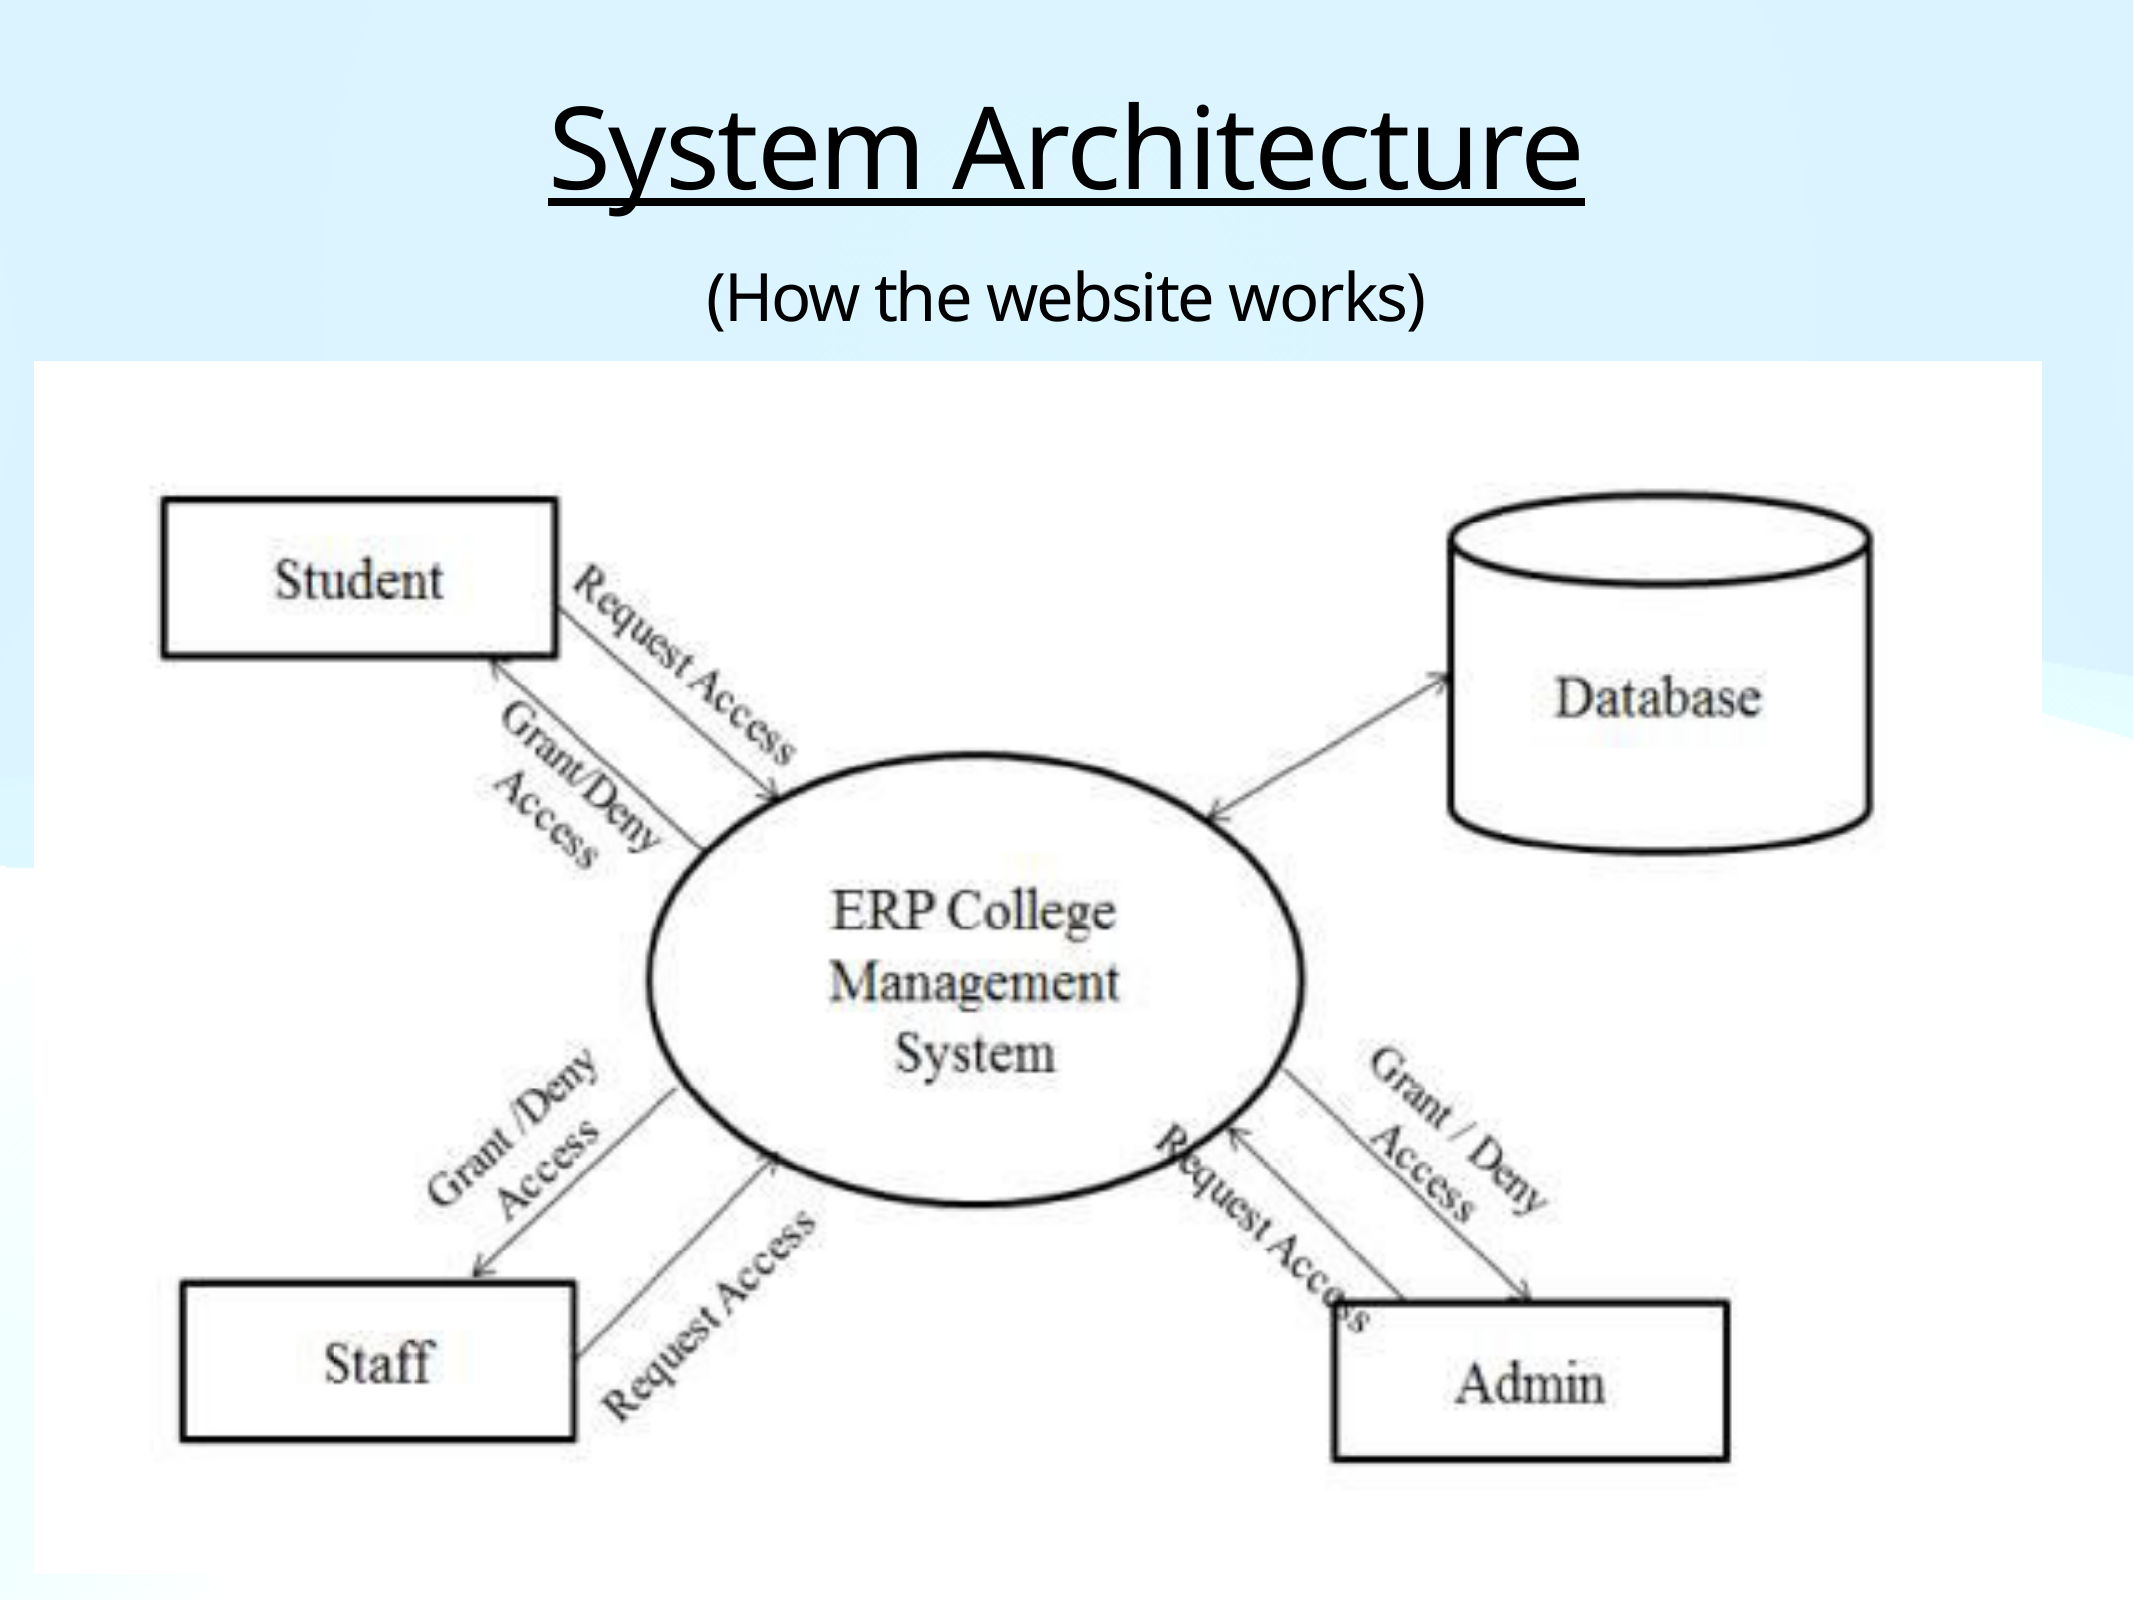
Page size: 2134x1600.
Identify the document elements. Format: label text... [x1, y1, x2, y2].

list (How the website works) [116, 246, 2018, 351]
picture [0, 0, 2134, 1600]
title System Architecture [116, 64, 2018, 246]
